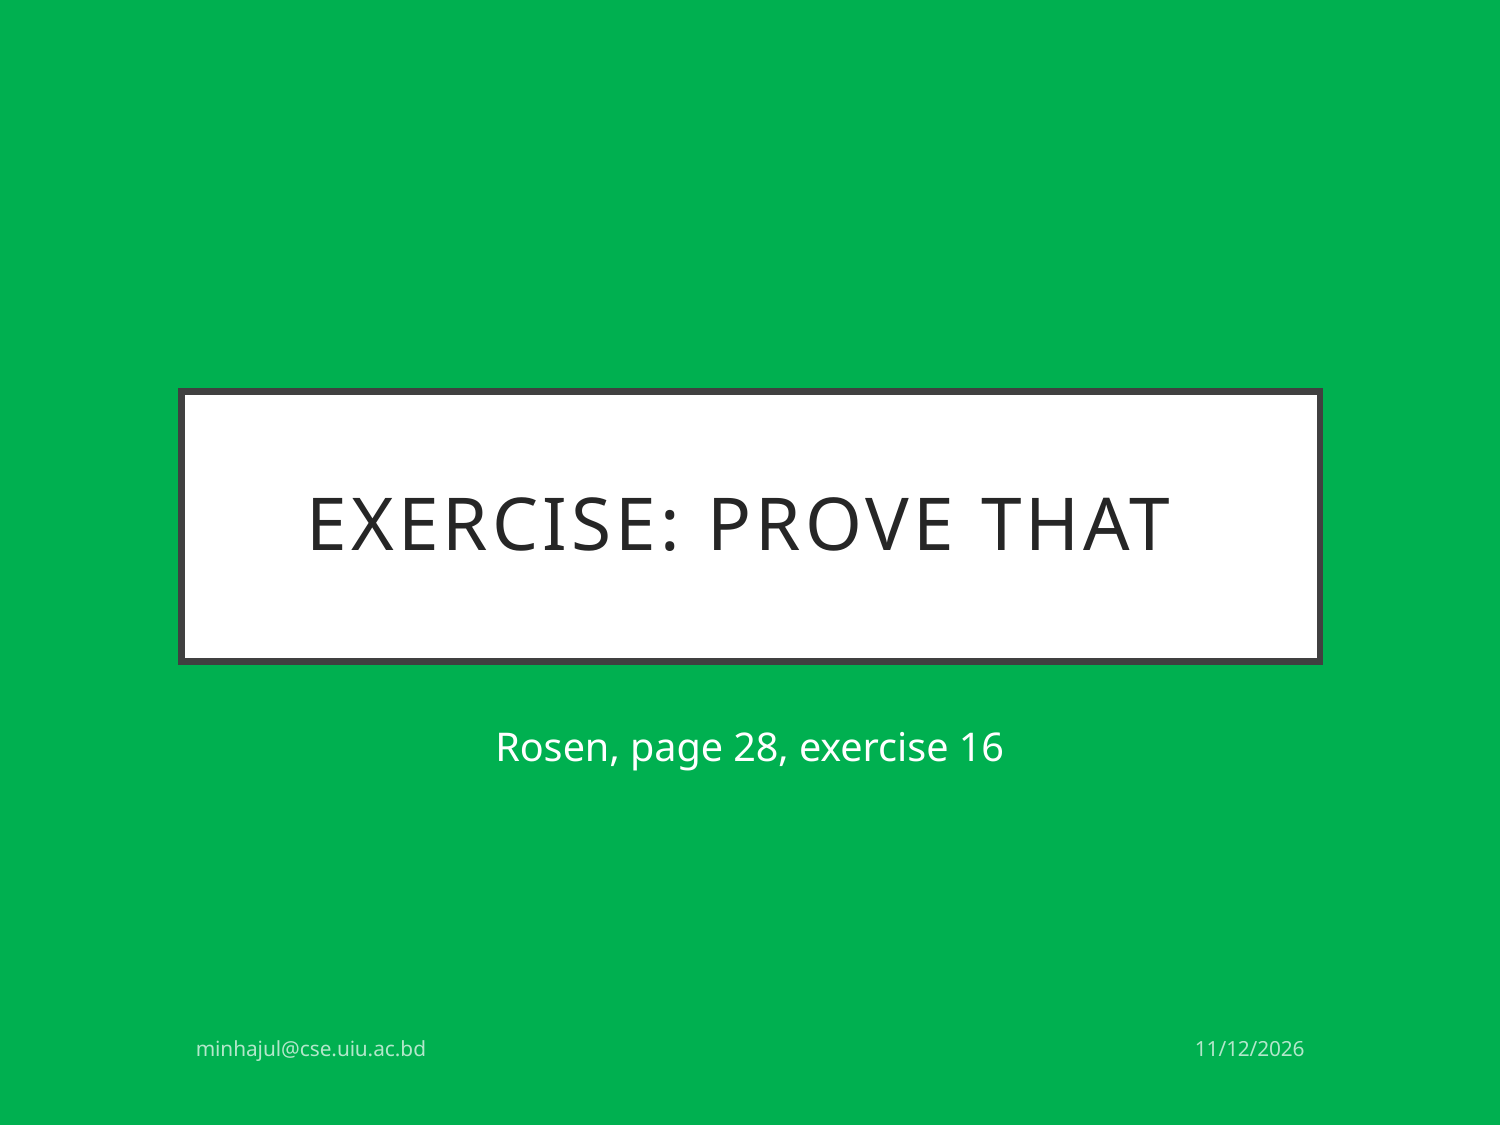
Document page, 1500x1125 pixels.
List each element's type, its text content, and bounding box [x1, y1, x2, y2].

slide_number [980, 1023, 1320, 1077]
footer minhajul@cse.uiu.ac.bd [180, 1023, 929, 1076]
list Rosen, page 28, exercise 16 [331, 713, 1169, 922]
